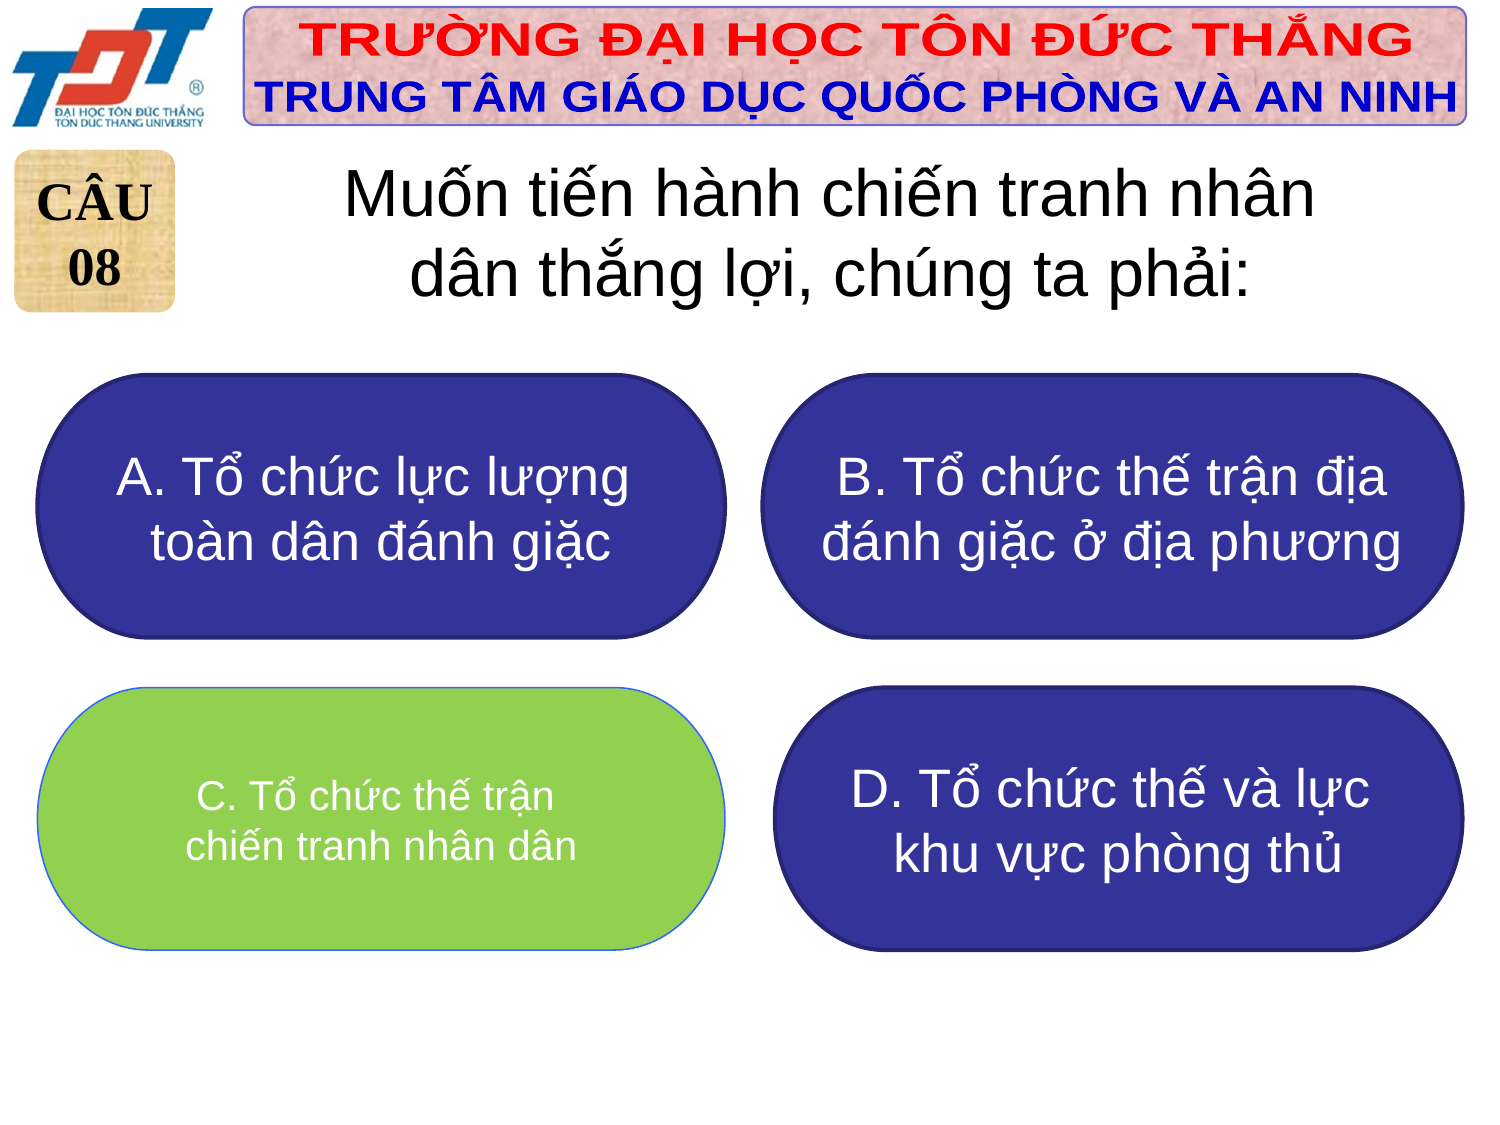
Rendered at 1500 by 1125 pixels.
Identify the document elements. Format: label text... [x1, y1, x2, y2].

text_box CÂU 08 [14, 149, 175, 313]
picture [245, 9, 1465, 124]
text_box Muốn tiến hành chiến tranh nhân dân thắng lợi, chúng ta phải: [299, 142, 1362, 318]
text_box B. Tổ chức thế trận địa đánh giặc ở địa phương [760, 372, 1465, 640]
text_box A. Tổ chức lực lượng toàn dân đánh giặc [35, 372, 728, 640]
text_box D. Tổ chức thế và lực khu vực phòng thủ [772, 685, 1465, 953]
picture [12, 8, 213, 127]
text_box C. Tổ chức thế trận chiến tranh nhân dân [37, 687, 725, 951]
